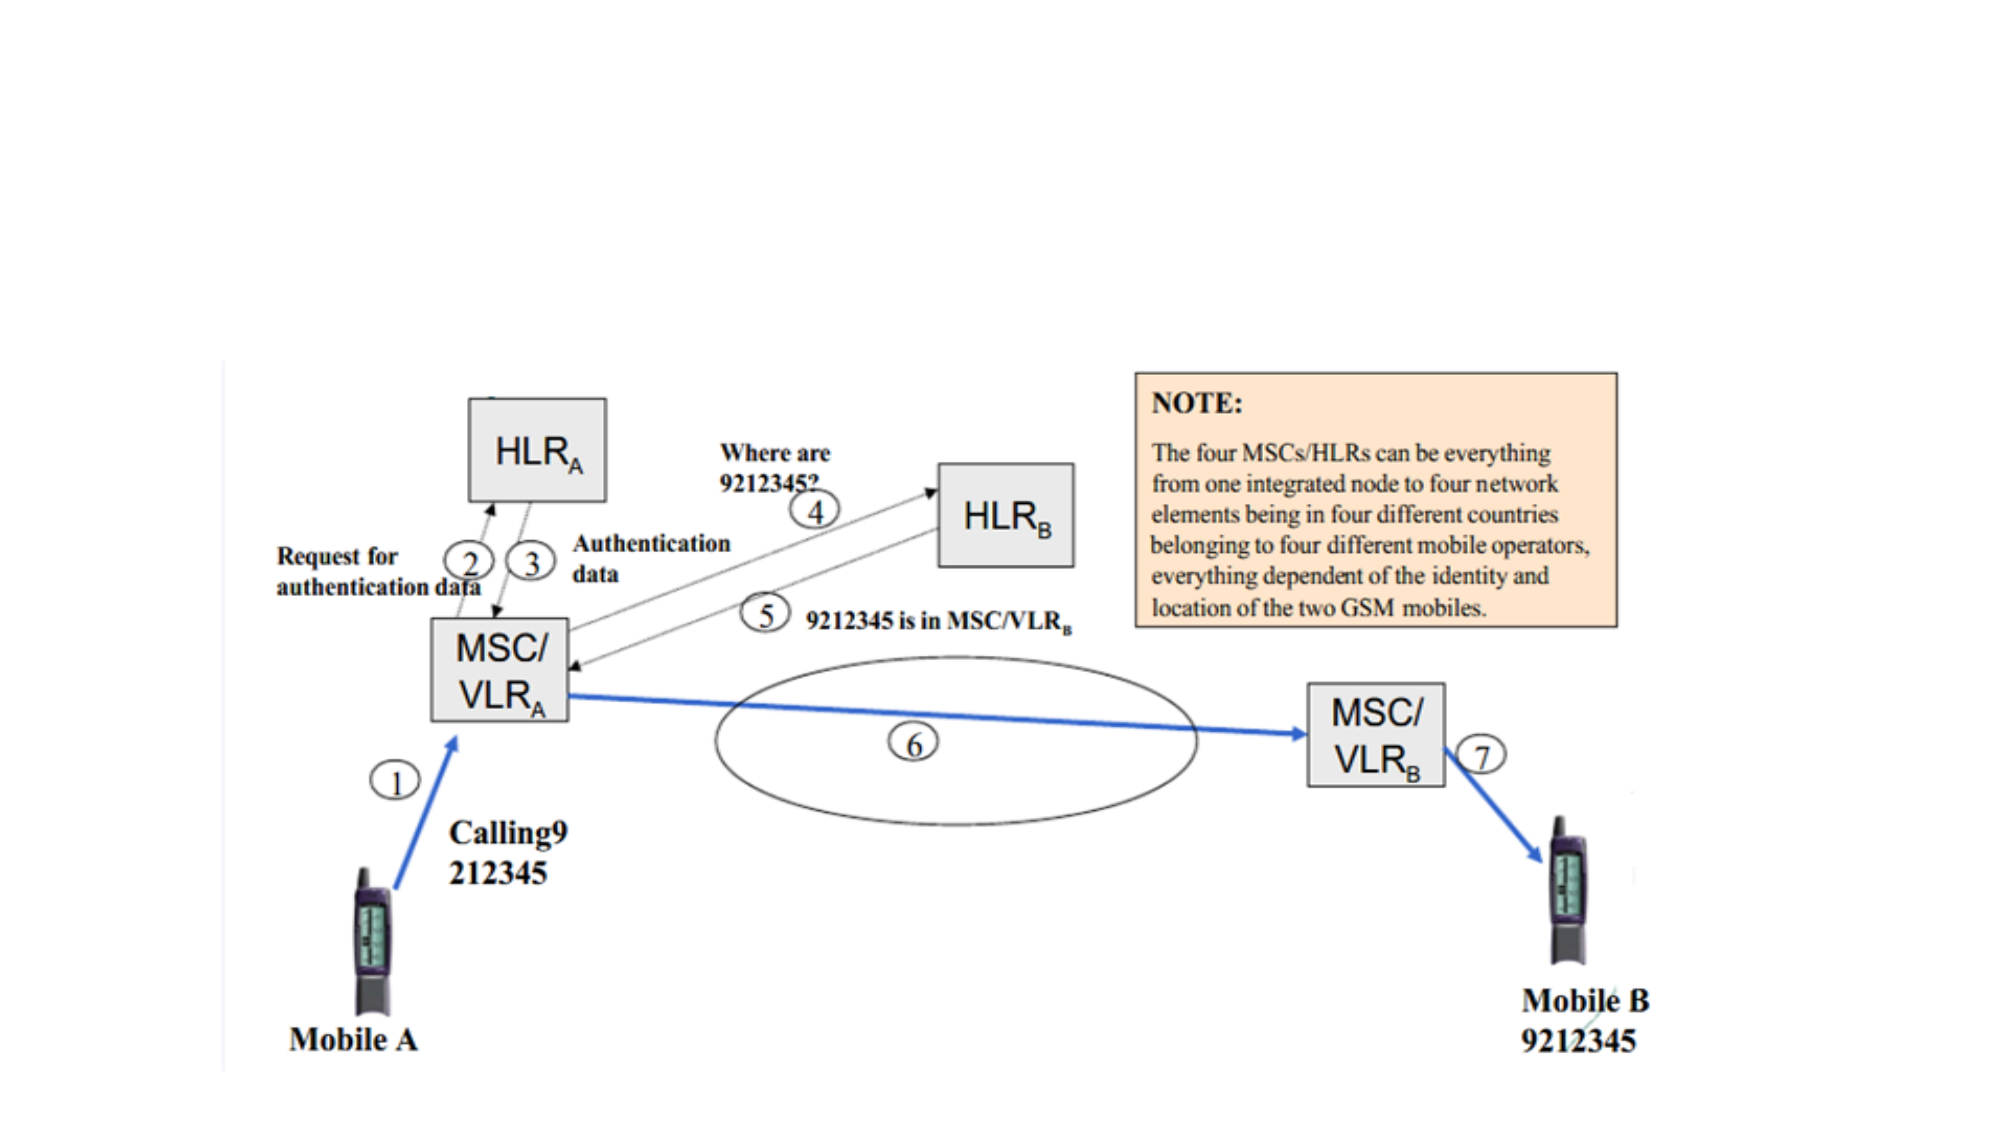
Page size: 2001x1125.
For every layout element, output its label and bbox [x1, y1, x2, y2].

picture [215, 358, 1675, 1075]
